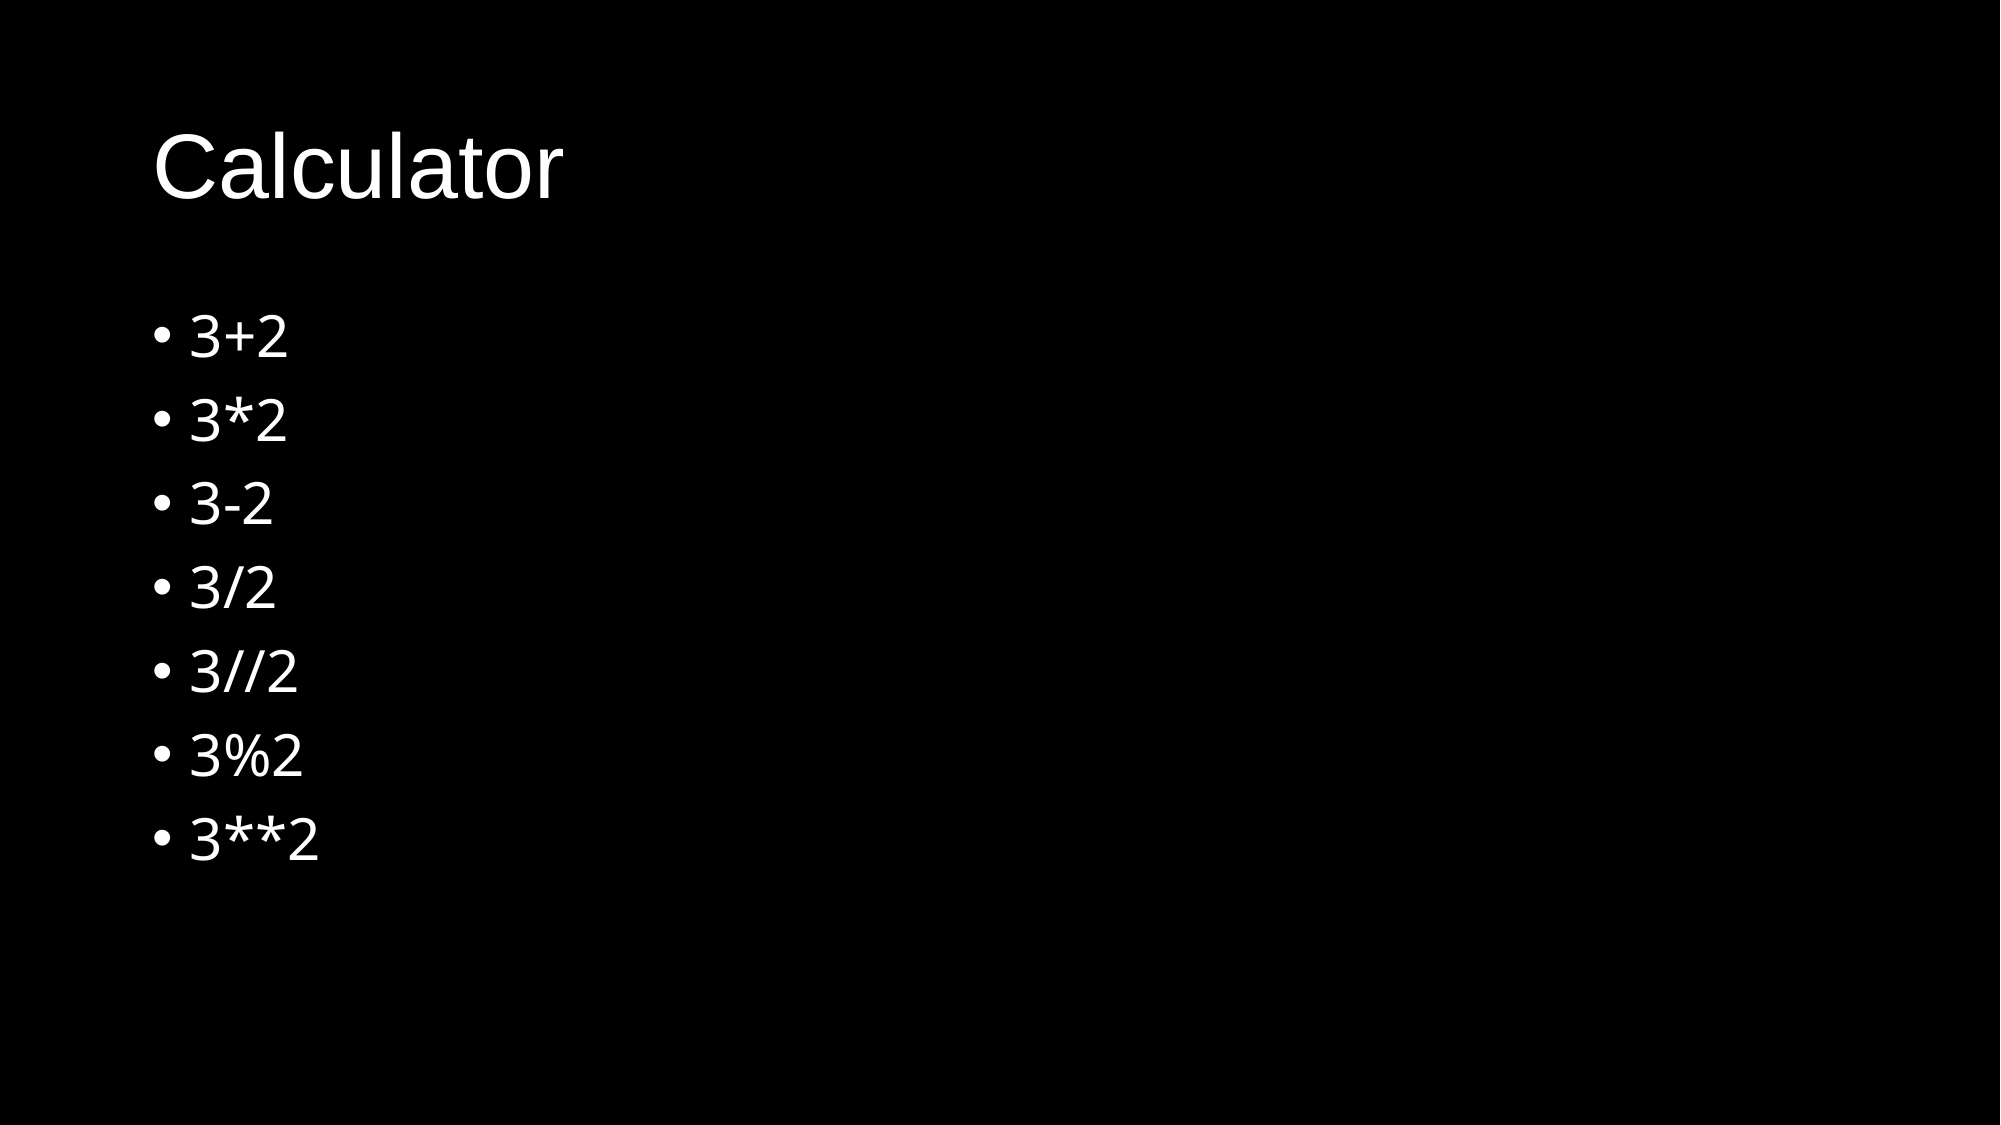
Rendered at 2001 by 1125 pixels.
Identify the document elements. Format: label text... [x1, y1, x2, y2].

title Calculator [137, 59, 1863, 278]
list 3+2 3*2 3-2 3/2 3//2 3%2 3**2 [137, 299, 1863, 1014]
